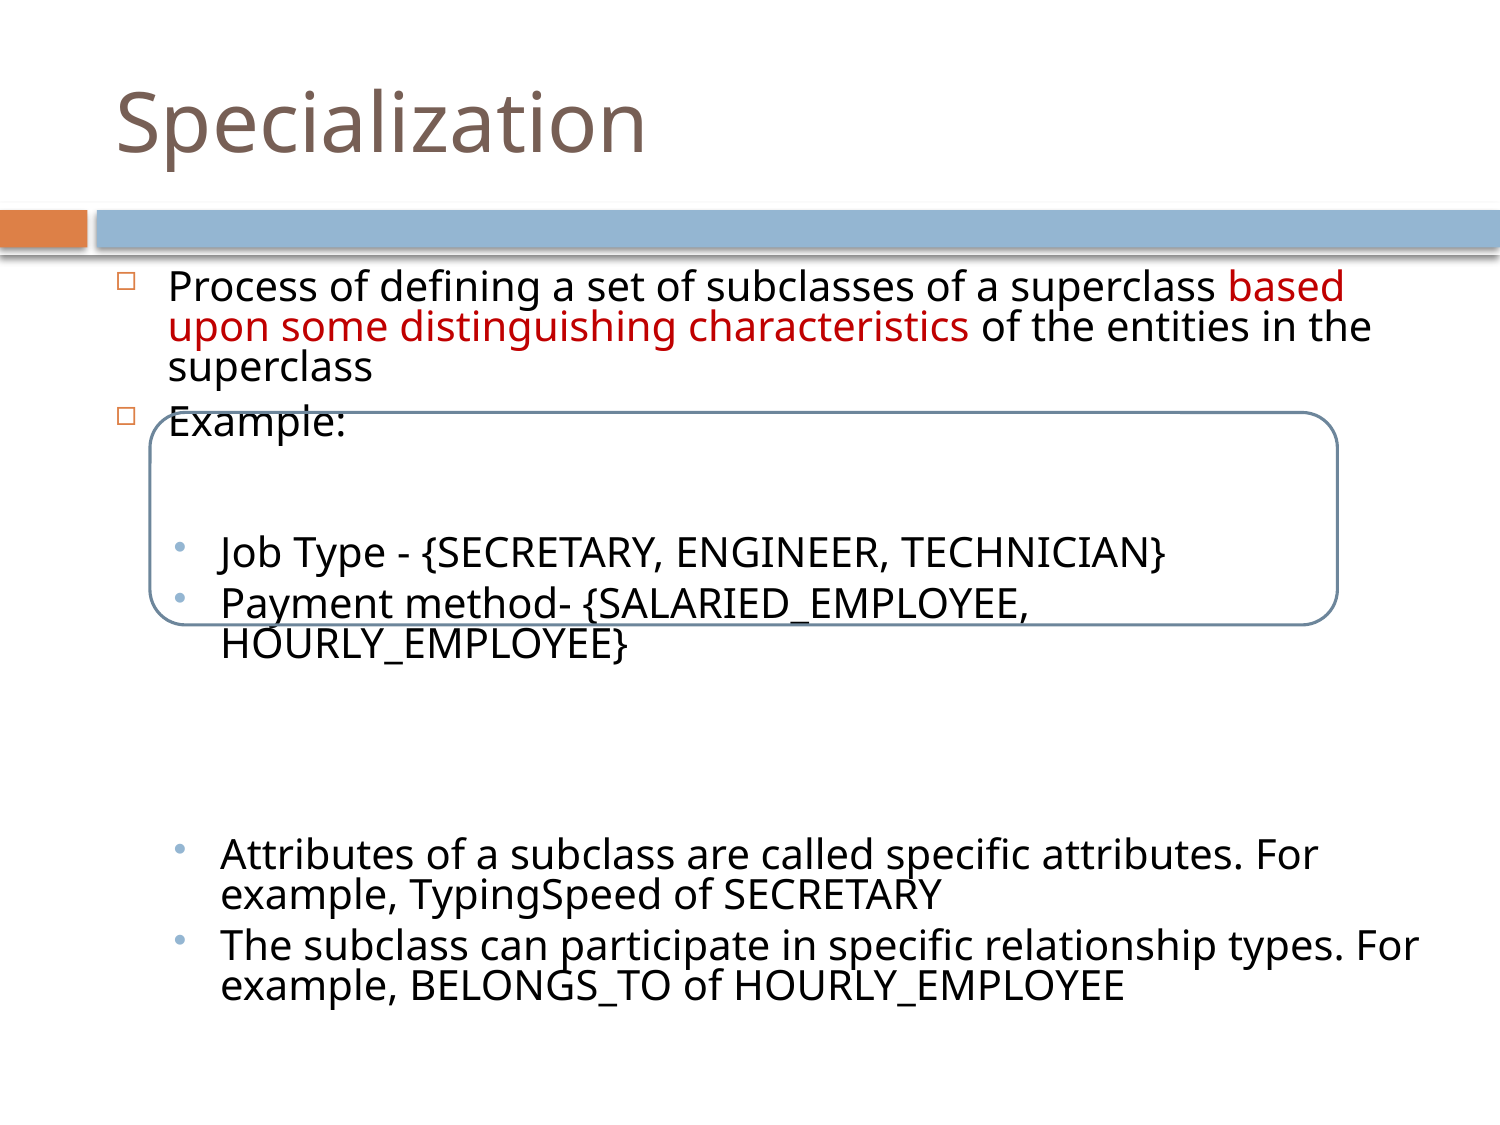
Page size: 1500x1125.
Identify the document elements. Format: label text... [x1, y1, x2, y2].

list Process of defining a set of subclasses of a superclass based upon some distinguishing characteristics of the entities in the superclass Example: Job Type - {SECRETARY, ENGINEER, TECHNICIAN} Payment method- {SALARIED_EMPLOYEE, HOURLY_EMPLOYEE} Attributes of a subclass are called specific attributes. For example, TypingSpeed of SECRETARY The subclass can participate in specific relationship types. For example, BELONGS_TO of HOURLY_EMPLOYEE [100, 262, 1438, 1000]
title Specialization [100, 37, 1438, 200]
text_box [148, 410, 1339, 627]
